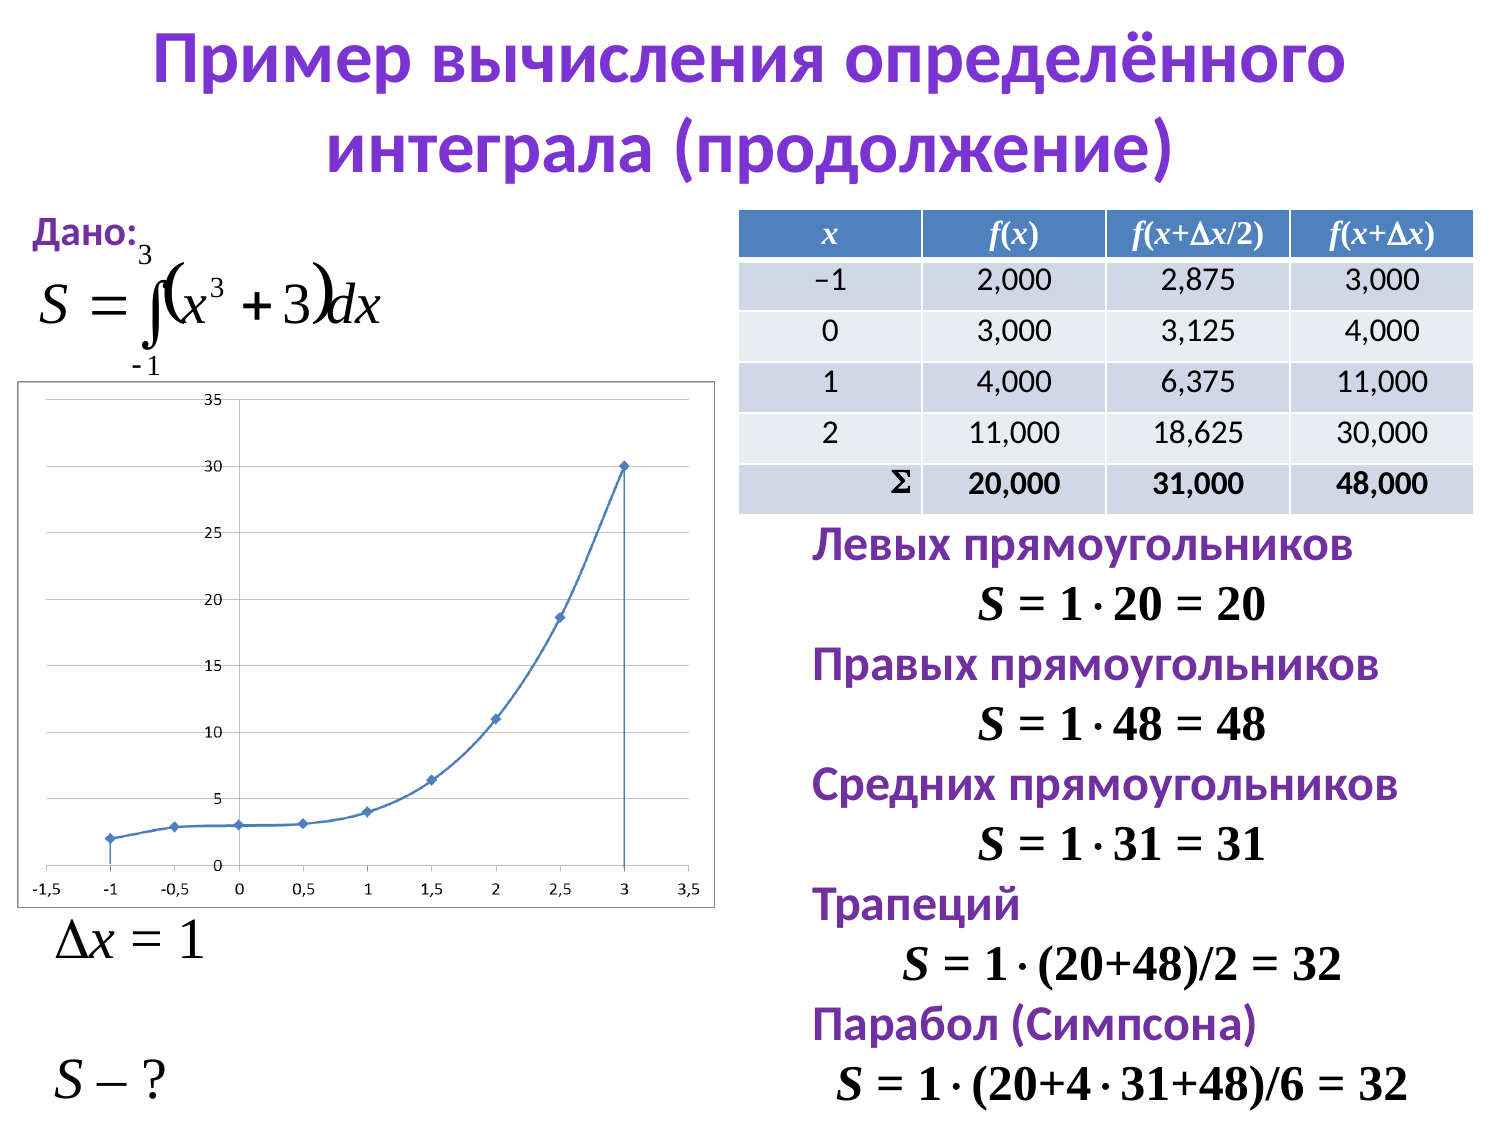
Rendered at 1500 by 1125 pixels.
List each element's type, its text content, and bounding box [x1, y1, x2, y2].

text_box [31, 231, 391, 379]
table_cell 11,000 [1291, 363, 1473, 412]
table_cell 3,125 [1107, 312, 1289, 361]
table_cell 4,000 [1291, 312, 1473, 361]
text_box Дано: [17, 196, 550, 262]
table_cell 3,000 [923, 312, 1105, 361]
table_cell 6,375 [1107, 363, 1289, 412]
table_cell 11,000 [923, 414, 1105, 463]
table_header f(x+Dx) [1291, 210, 1473, 257]
table_cell 2 [739, 414, 921, 463]
text_box Левых прямоугольников S = 120 = 20 Правых прямоугольников S = 148 = 48 Средних прямоугольников S = 131 = 31 Трапеций S = 1(20+48)/2 = 32 Парабол (Симпсона) S = 1(20+431+48)/6 = 32 [797, 503, 1447, 1119]
table_cell 2,875 [1107, 263, 1289, 310]
table_cell 31,000 [1107, 465, 1289, 503]
text_box Dx = 1 S – ? [39, 918, 222, 1118]
table_cell 30,000 [1291, 414, 1473, 463]
table_header f(x) [923, 210, 1105, 257]
picture [17, 380, 715, 909]
table_cell 1 [739, 363, 921, 412]
table_cell –1 [739, 263, 921, 310]
table_header x [739, 210, 921, 257]
table_cell 18,625 [1107, 414, 1289, 463]
table_cell 0 [739, 312, 921, 361]
table_cell 2,000 [923, 263, 1105, 310]
table_cell 48,000 [1291, 465, 1473, 514]
table_cell 4,000 [923, 363, 1105, 412]
table_cell 3,000 [1291, 263, 1473, 310]
table_cell 20,000 [923, 465, 1105, 503]
table_header f(x+Dx/2) [1107, 210, 1289, 257]
table_cell S [739, 465, 921, 514]
text_box Пример вычисления определённого интеграла (продолжение) [0, 0, 1500, 195]
